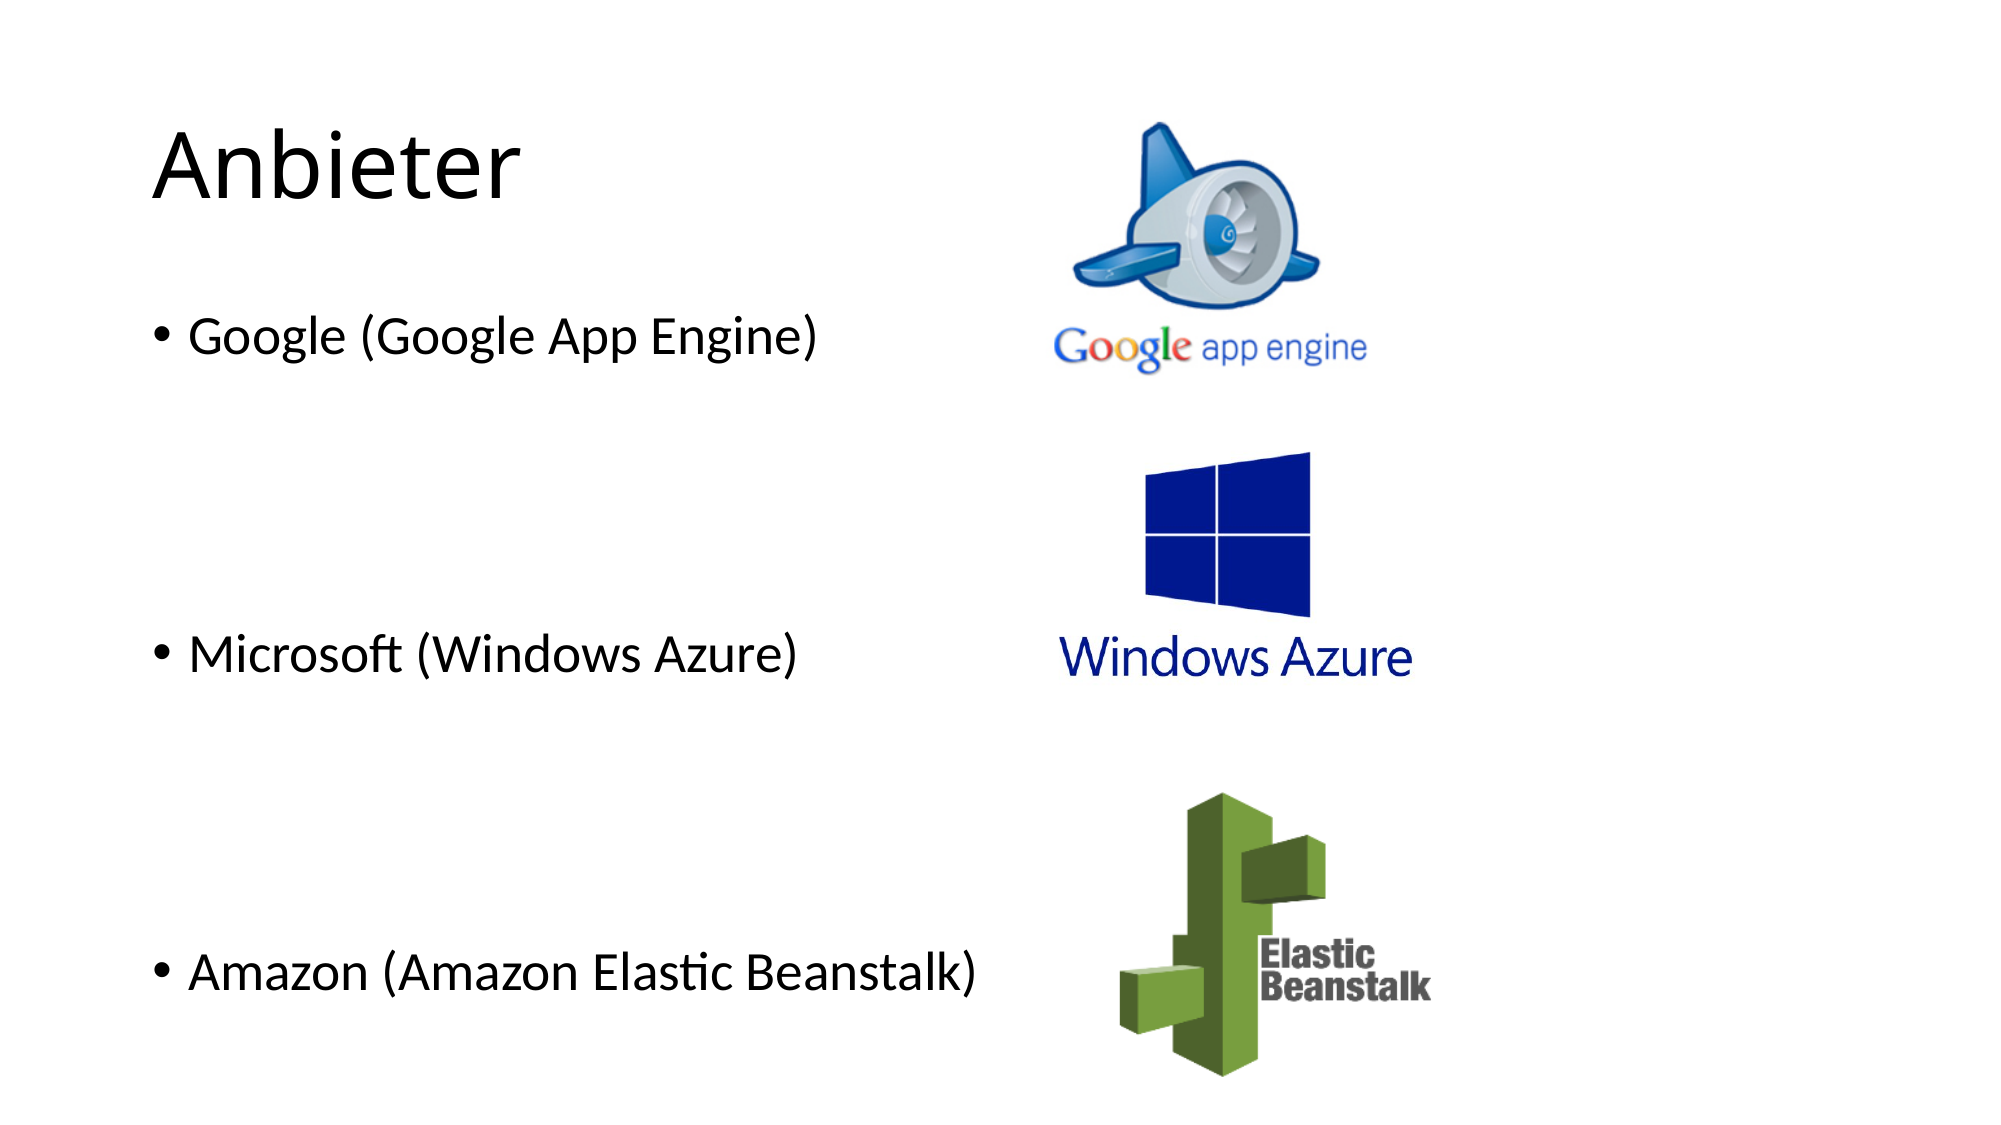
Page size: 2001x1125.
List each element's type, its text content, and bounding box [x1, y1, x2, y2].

picture [1115, 776, 1436, 1097]
picture [996, 438, 1442, 737]
list Google (Google App Engine) Microsoft (Windows Azure) Amazon (Amazon Elastic Beanstalk) [137, 299, 1863, 1014]
picture [952, 78, 1471, 437]
title Anbieter [137, 59, 1863, 278]
